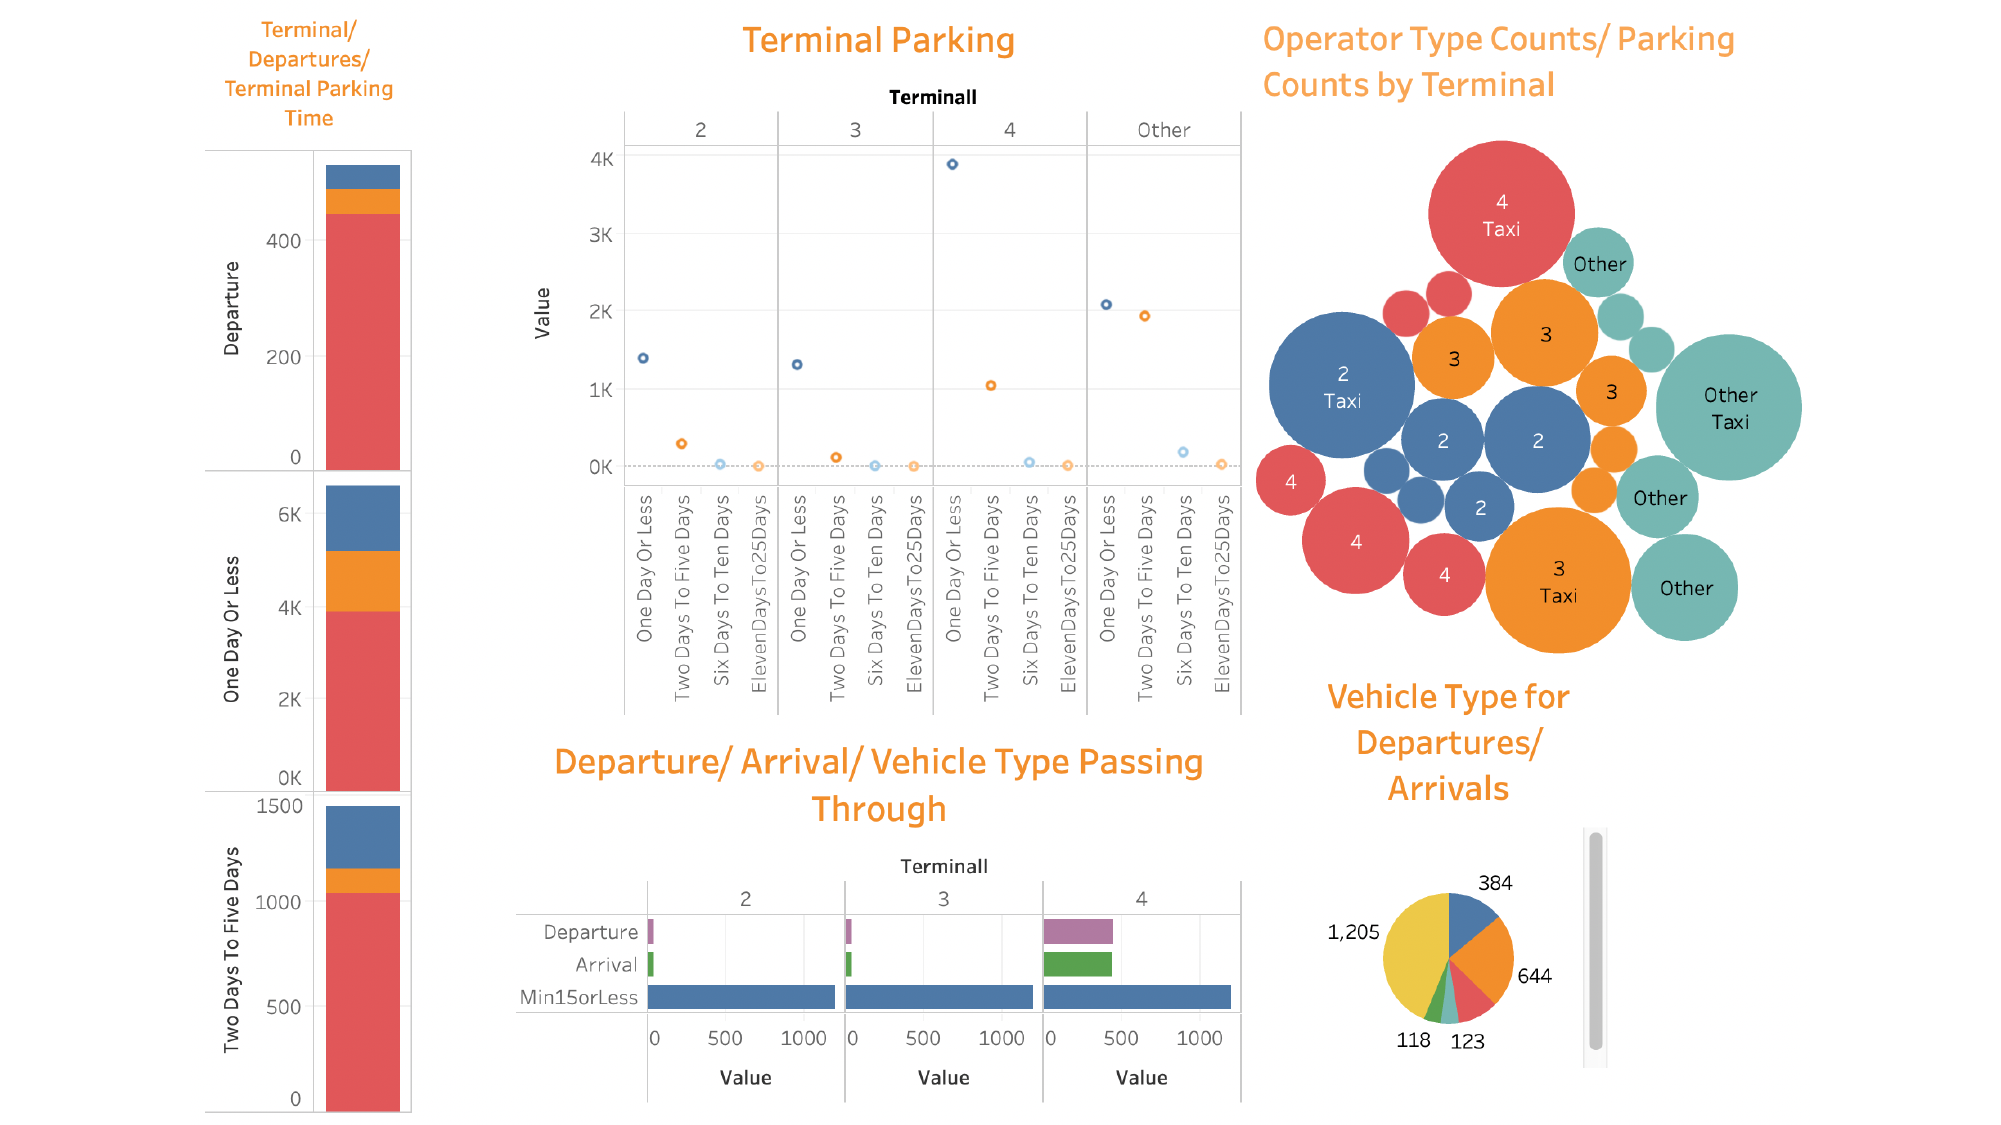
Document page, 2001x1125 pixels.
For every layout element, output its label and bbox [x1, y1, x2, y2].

picture [190, 0, 1810, 1125]
